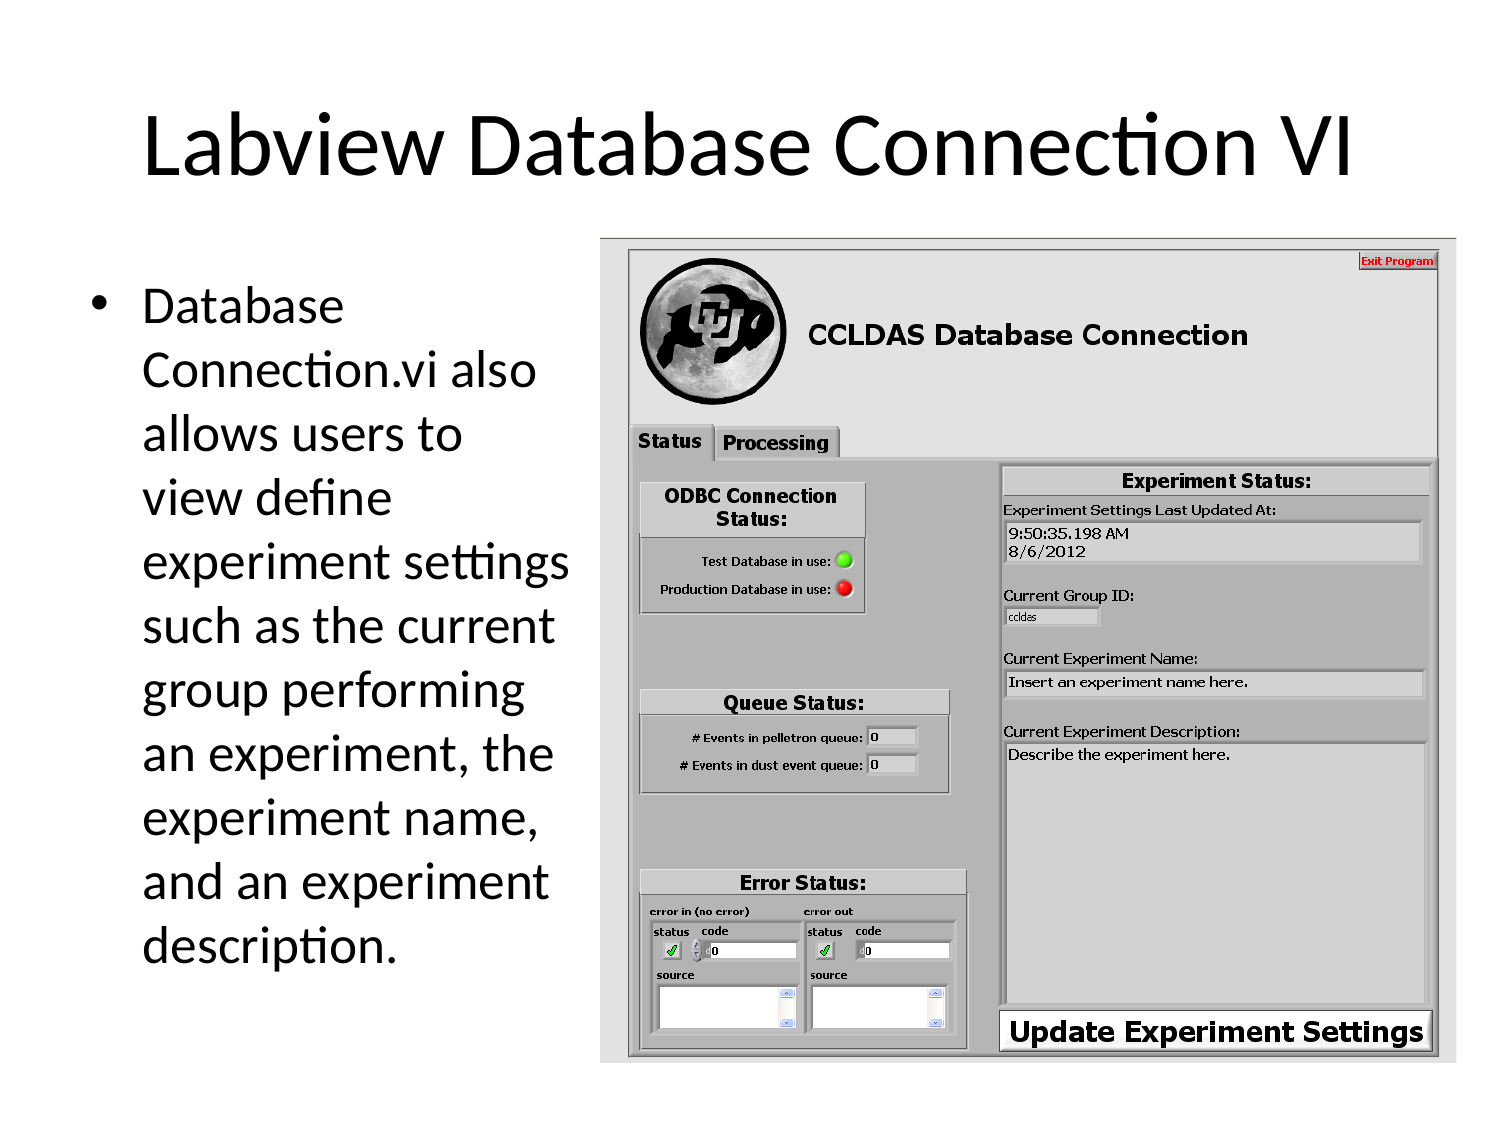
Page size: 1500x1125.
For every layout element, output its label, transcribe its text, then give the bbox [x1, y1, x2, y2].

title Labview Database Connection VI [75, 45, 1425, 233]
list Database Connection.vi also allows users to view define experiment settings such as the current group performing an experiment, the experiment name, and an experiment description. [75, 262, 588, 1005]
picture [599, 237, 1457, 1063]
